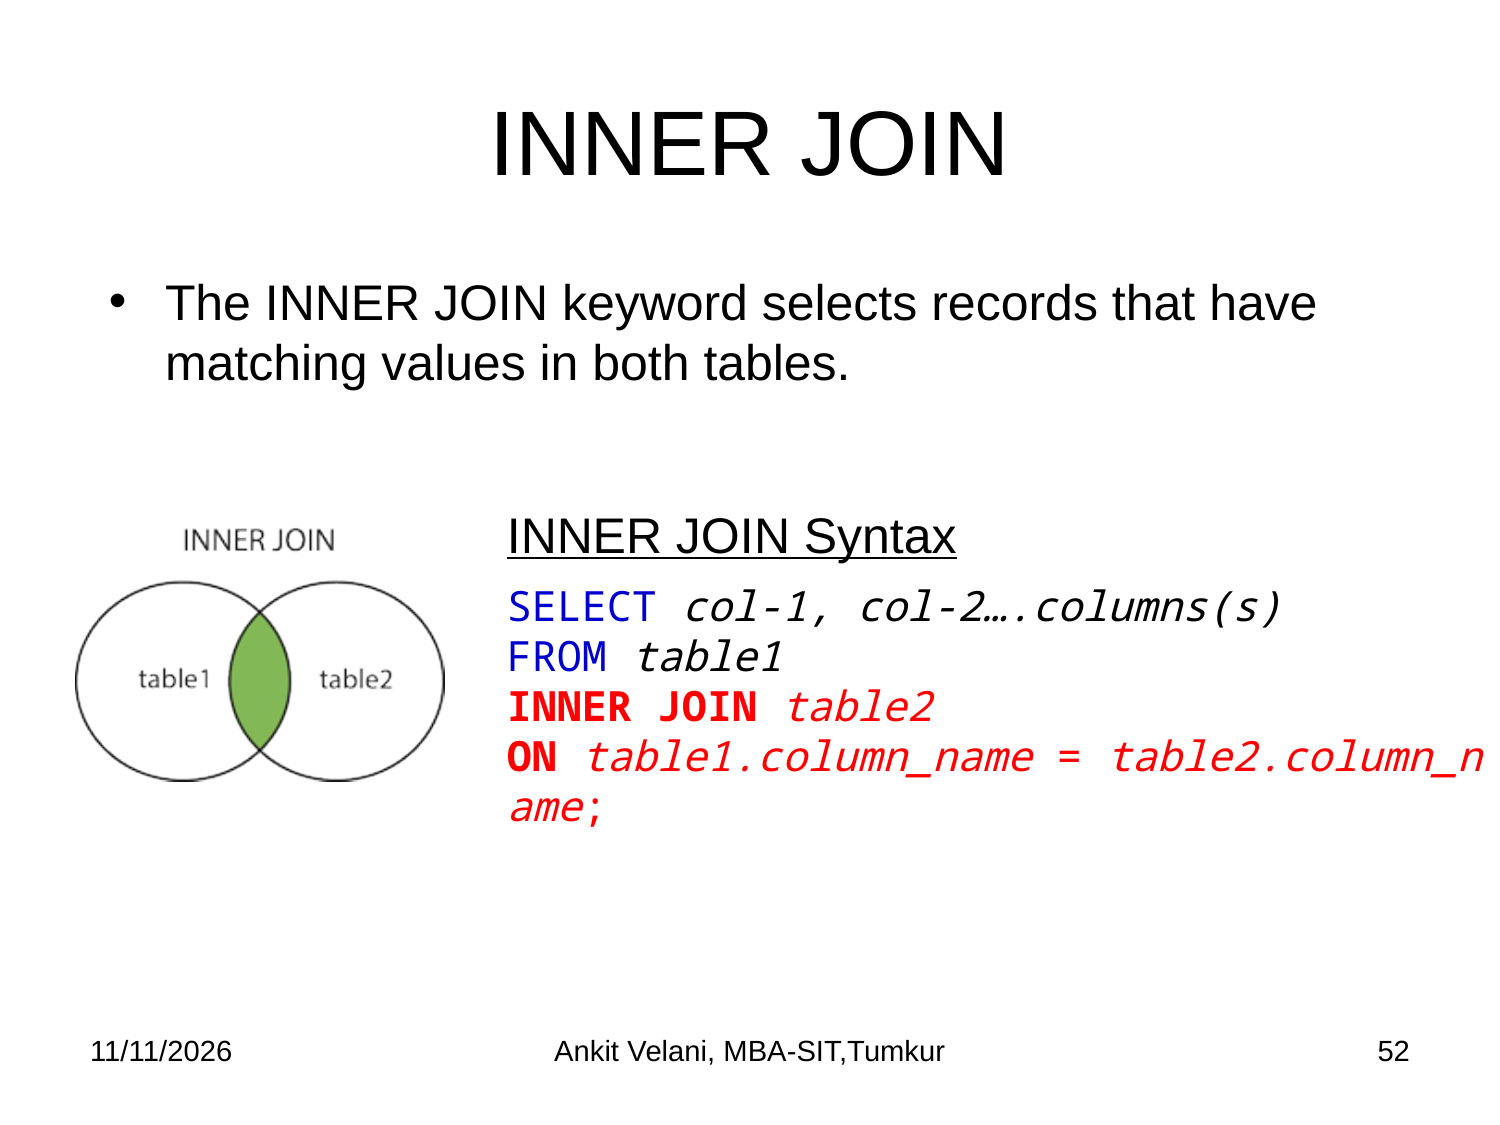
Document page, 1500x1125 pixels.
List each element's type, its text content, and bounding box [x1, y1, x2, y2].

footer Ankit Velani, MBA-SIT,Tumkur [512, 1024, 988, 1103]
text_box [491, 496, 1500, 840]
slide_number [75, 1024, 425, 1103]
picture [74, 514, 445, 783]
slide_number 52 [1074, 1024, 1425, 1103]
title INNER JOIN [75, 45, 1425, 233]
list The INNER JOIN keyword selects records that have matching values in both tables. [75, 262, 1425, 1005]
